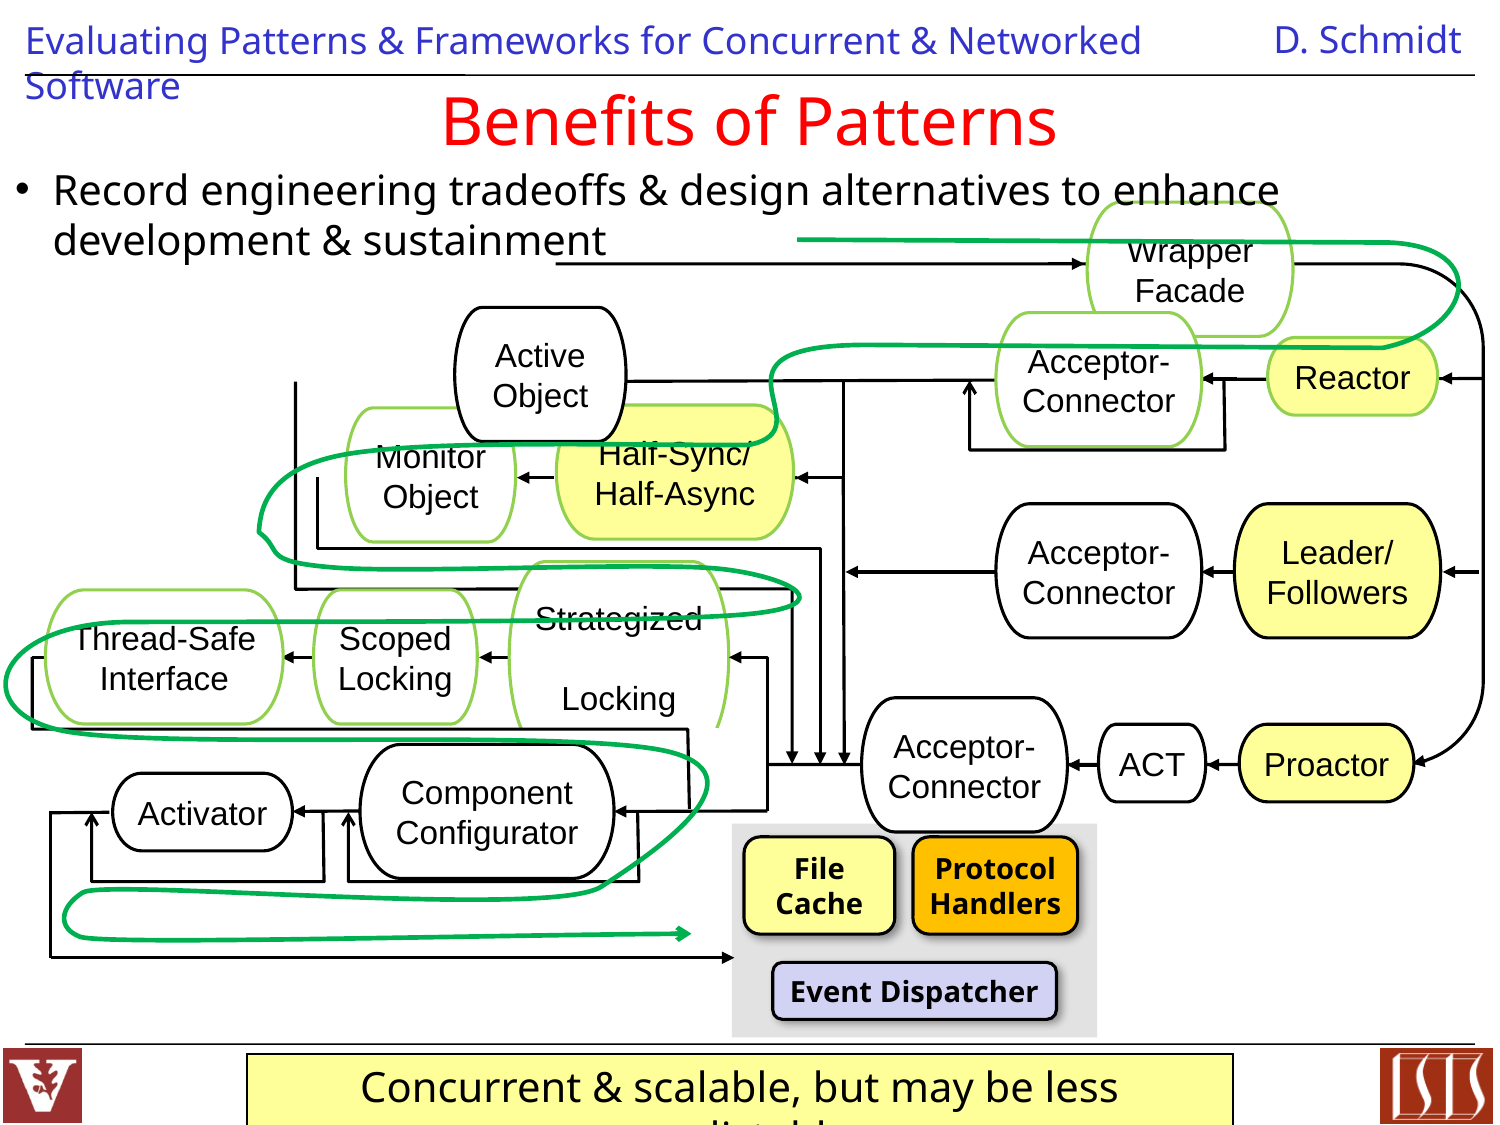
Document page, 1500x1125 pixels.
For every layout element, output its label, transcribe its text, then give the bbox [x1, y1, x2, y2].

text_box [64, 832, 707, 942]
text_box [772, 962, 1057, 1020]
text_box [912, 836, 1078, 935]
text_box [743, 836, 896, 935]
list Record engineering tradeoffs & design alternatives to enhance development & sustainment [0, 155, 1500, 832]
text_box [295, 378, 1200, 382]
text_box [91, 832, 325, 882]
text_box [1237, 378, 1439, 382]
title Benefits of Patterns [24, 87, 1476, 151]
picture [3, 1048, 82, 1123]
text_box [731, 832, 1098, 1038]
text_box Concurrent & scalable, but may be less predictable [246, 1053, 1233, 1125]
text_box [348, 832, 639, 882]
picture [1380, 1048, 1493, 1124]
